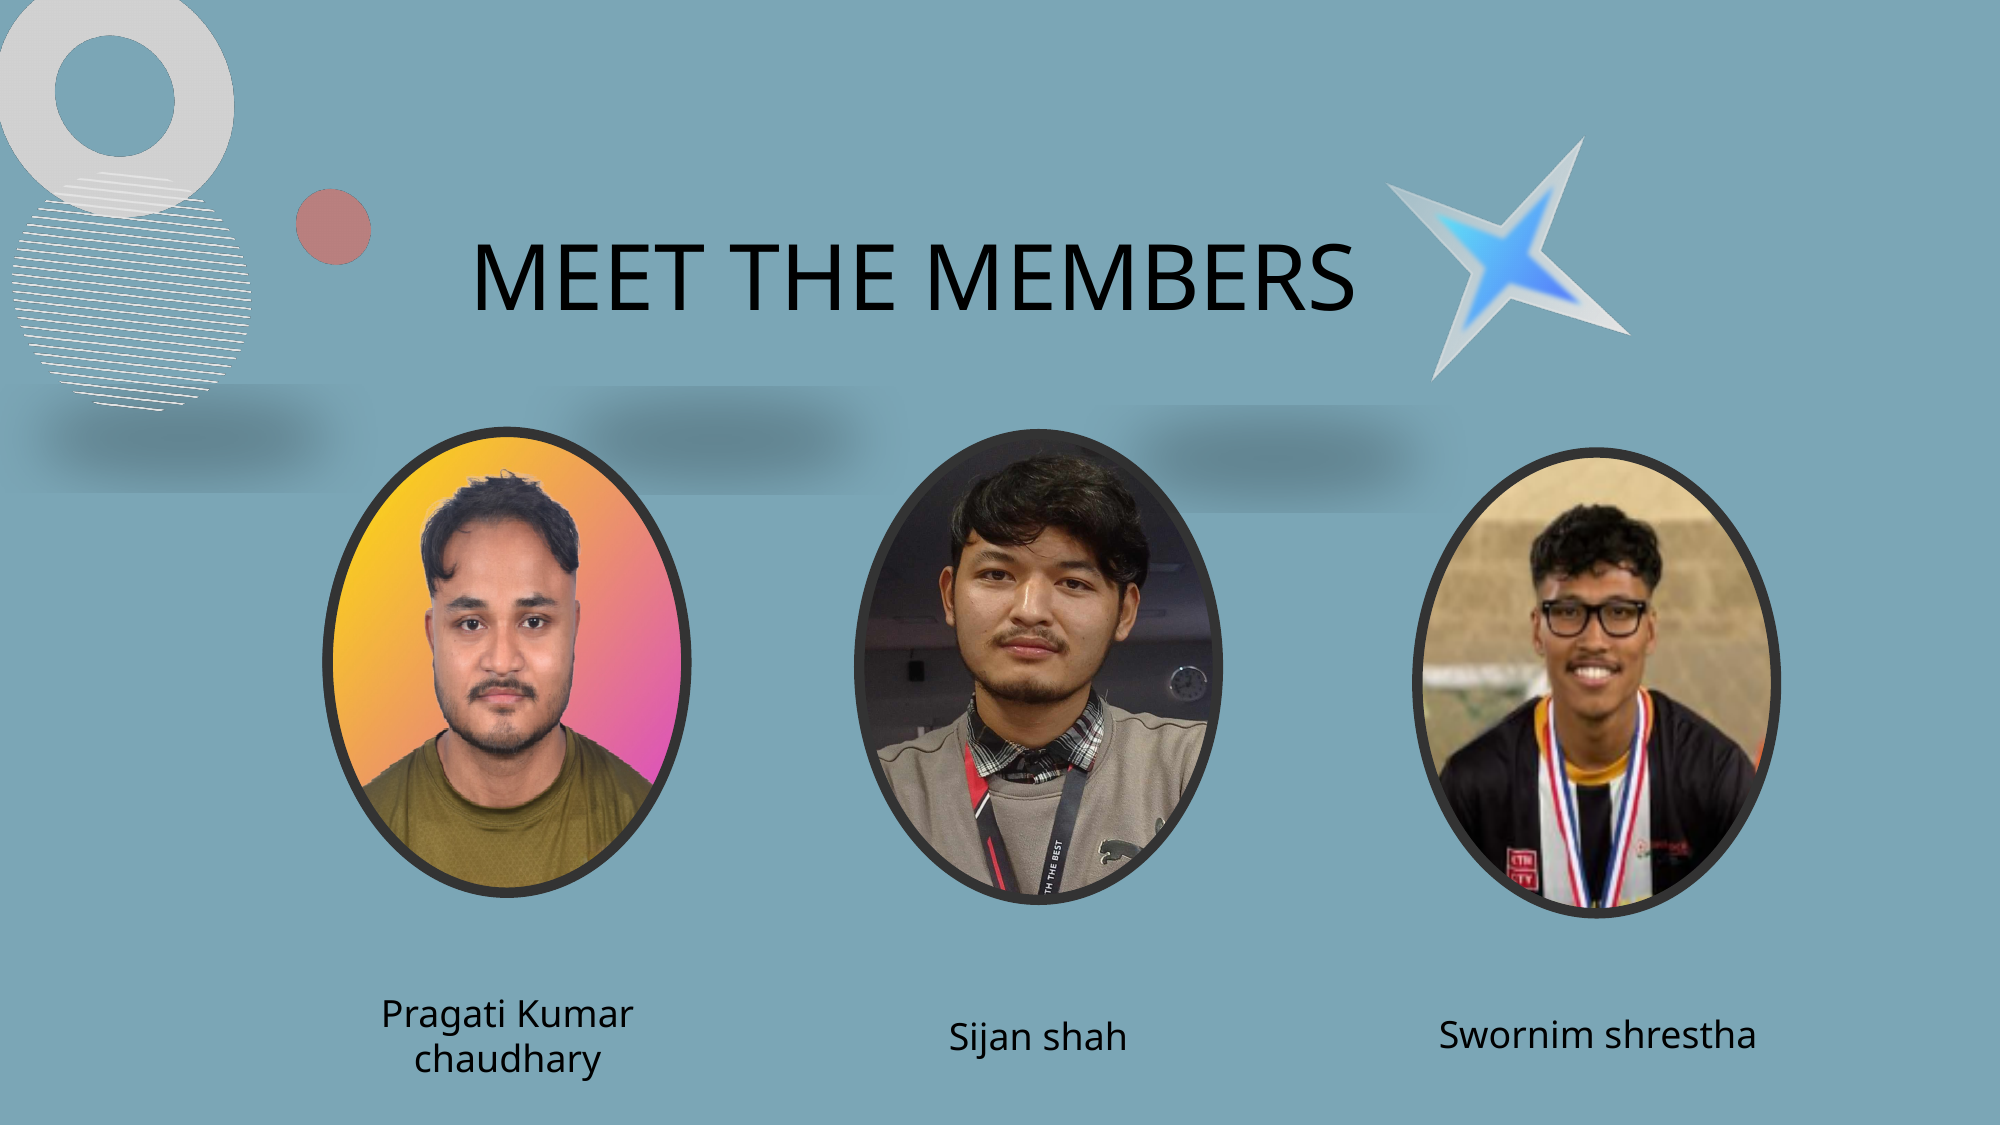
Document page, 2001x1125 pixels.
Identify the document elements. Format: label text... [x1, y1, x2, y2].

text_box Pragati Kumar chaudhary [328, 982, 687, 1088]
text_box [859, 431, 1218, 900]
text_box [1417, 449, 1778, 914]
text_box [323, 431, 687, 893]
text_box Swornim shrestha [1418, 1004, 1778, 1064]
text_box Sijan shah [859, 1005, 1218, 1066]
picture [0, 0, 460, 533]
picture [1311, 61, 1705, 449]
text_box MEET THE MEMBERS [373, 211, 1362, 337]
